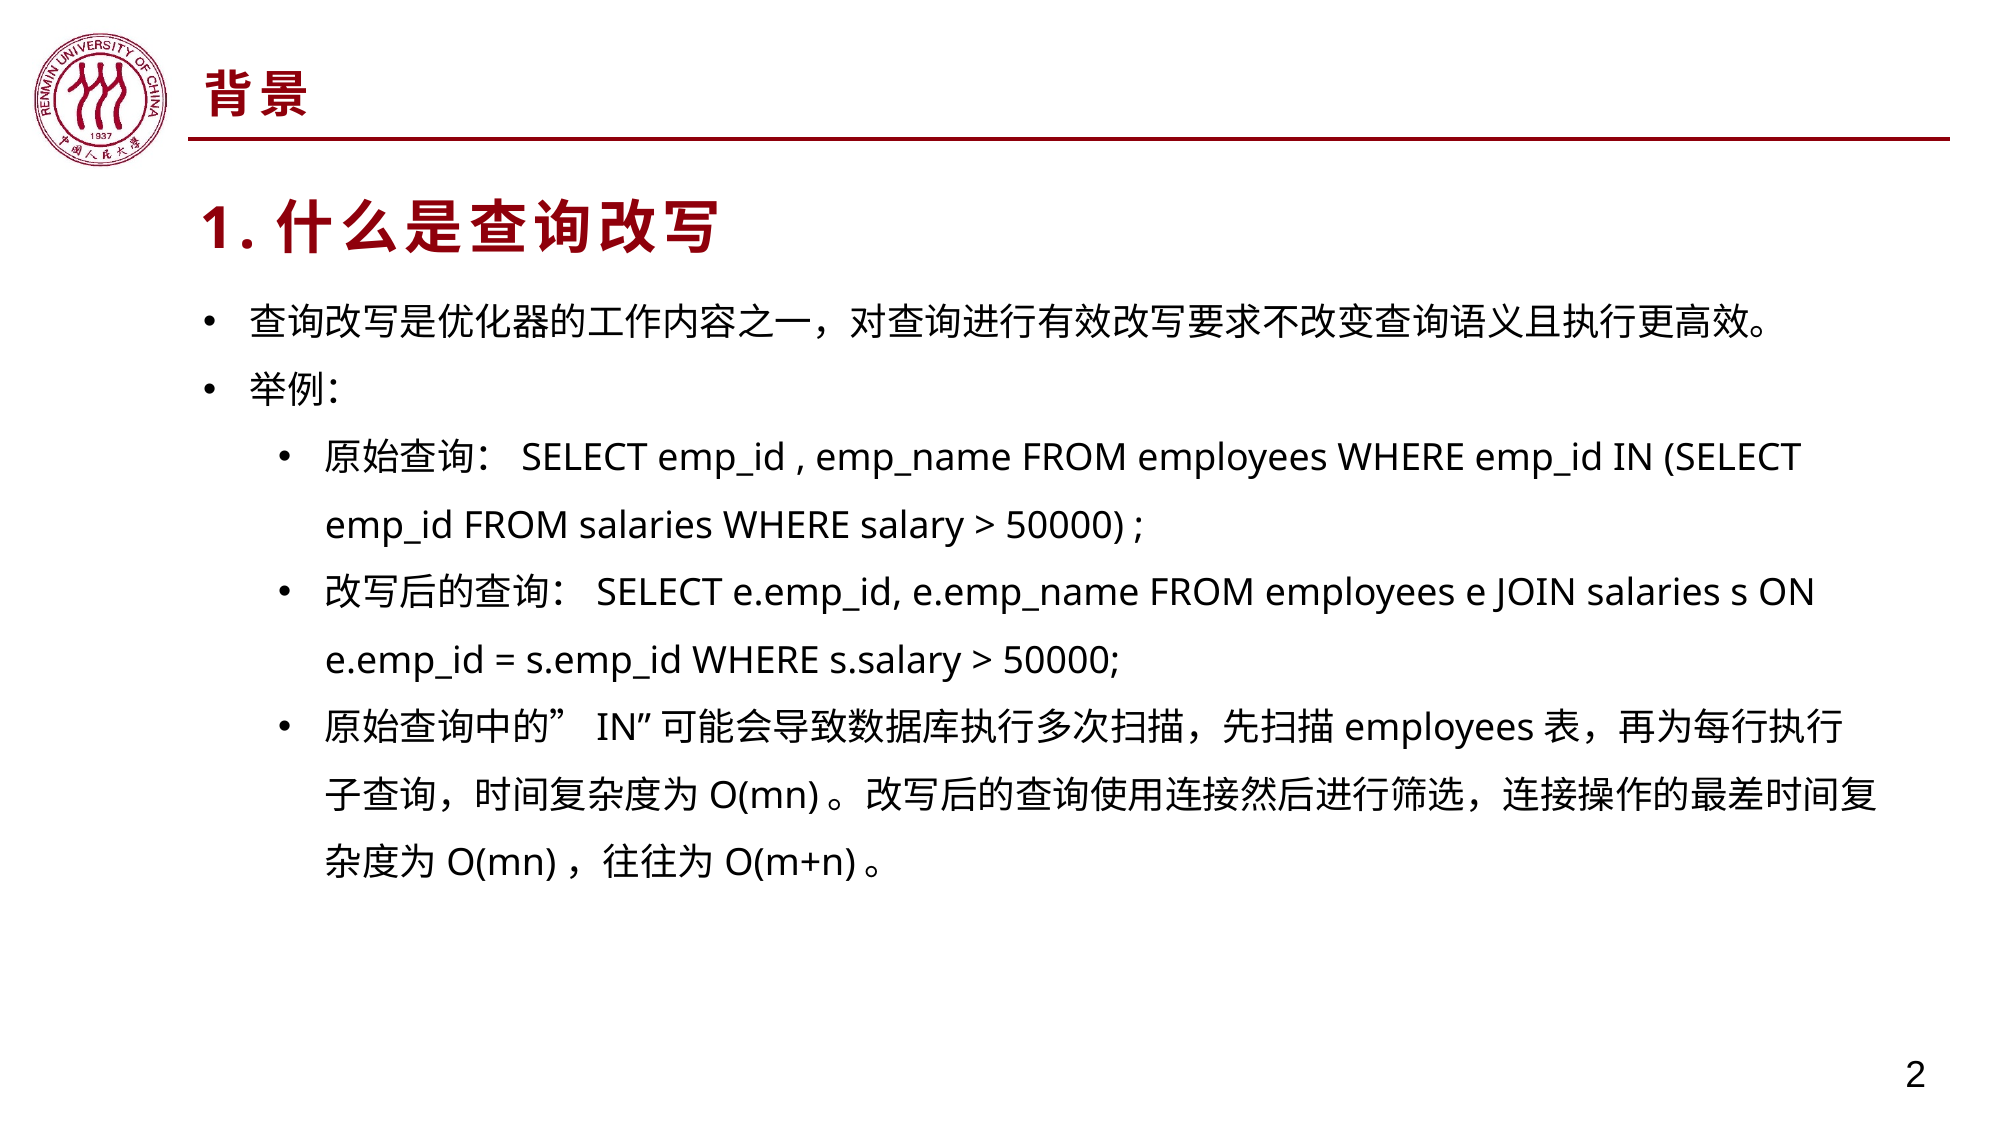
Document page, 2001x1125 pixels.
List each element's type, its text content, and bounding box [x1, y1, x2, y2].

slide_number 2 [1890, 1042, 1975, 1103]
picture [32, 15, 172, 182]
text_box 1.什么是查询改写 [184, 182, 1891, 268]
text_box 查询改写是优化器的工作内容之一，对查询进行有效改写要求不改变查询语义且执行更高效。 举例： 原始查询：SELECT emp_id , emp_name FROM employees WHERE emp_id IN (SELECT emp_id FROM salaries WHERE salary > 50000) ; 改写后的查询：SELECT e.emp_id, e.emp_name FROM employees e JOIN salaries s ON e.emp_id = s.emp_id WHERE s.salary > 50000; 原始查询中的”IN”可能会导致数据库执行多次扫描，先扫描employees表，再为每行执行子查询，时间复杂度为O(mn)。改写后的查询使用连接然后进行筛选，连接操作的最差时间复杂度为O(mn)，往往为O(m+n)。 [188, 268, 1895, 891]
text_box 背景 [188, 55, 325, 130]
